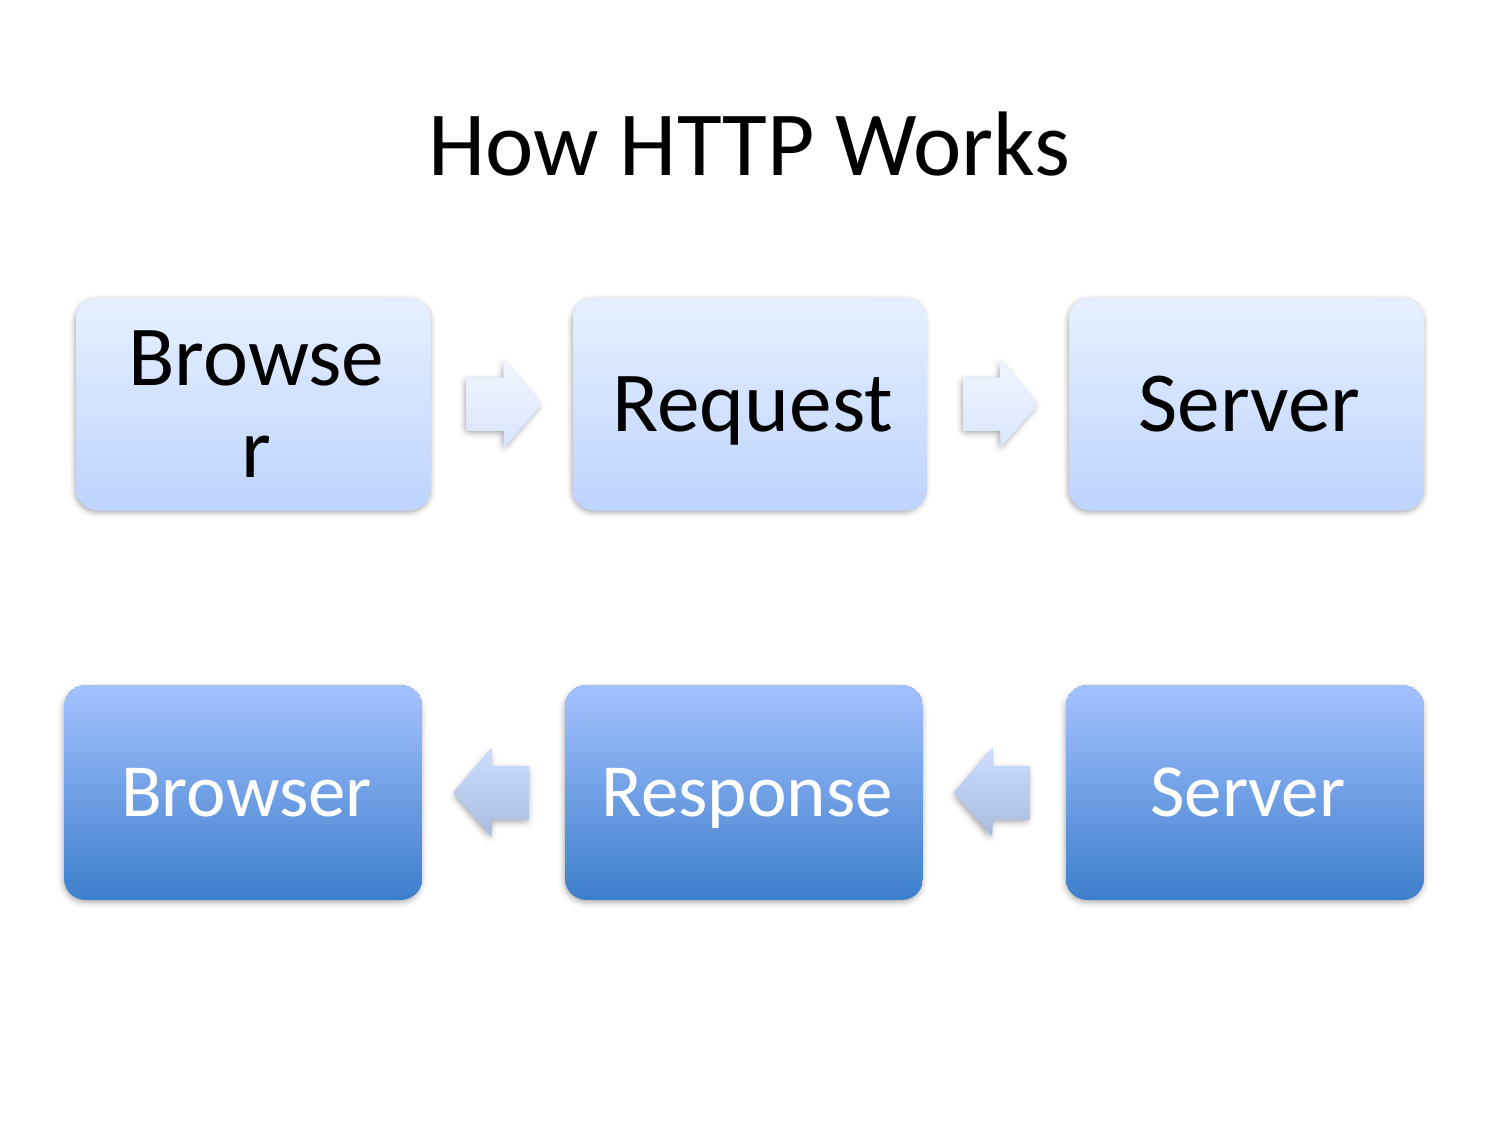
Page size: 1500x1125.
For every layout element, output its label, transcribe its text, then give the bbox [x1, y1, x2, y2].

title How HTTP Works [75, 45, 1425, 233]
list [74, 262, 1426, 547]
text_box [62, 559, 1426, 1026]
